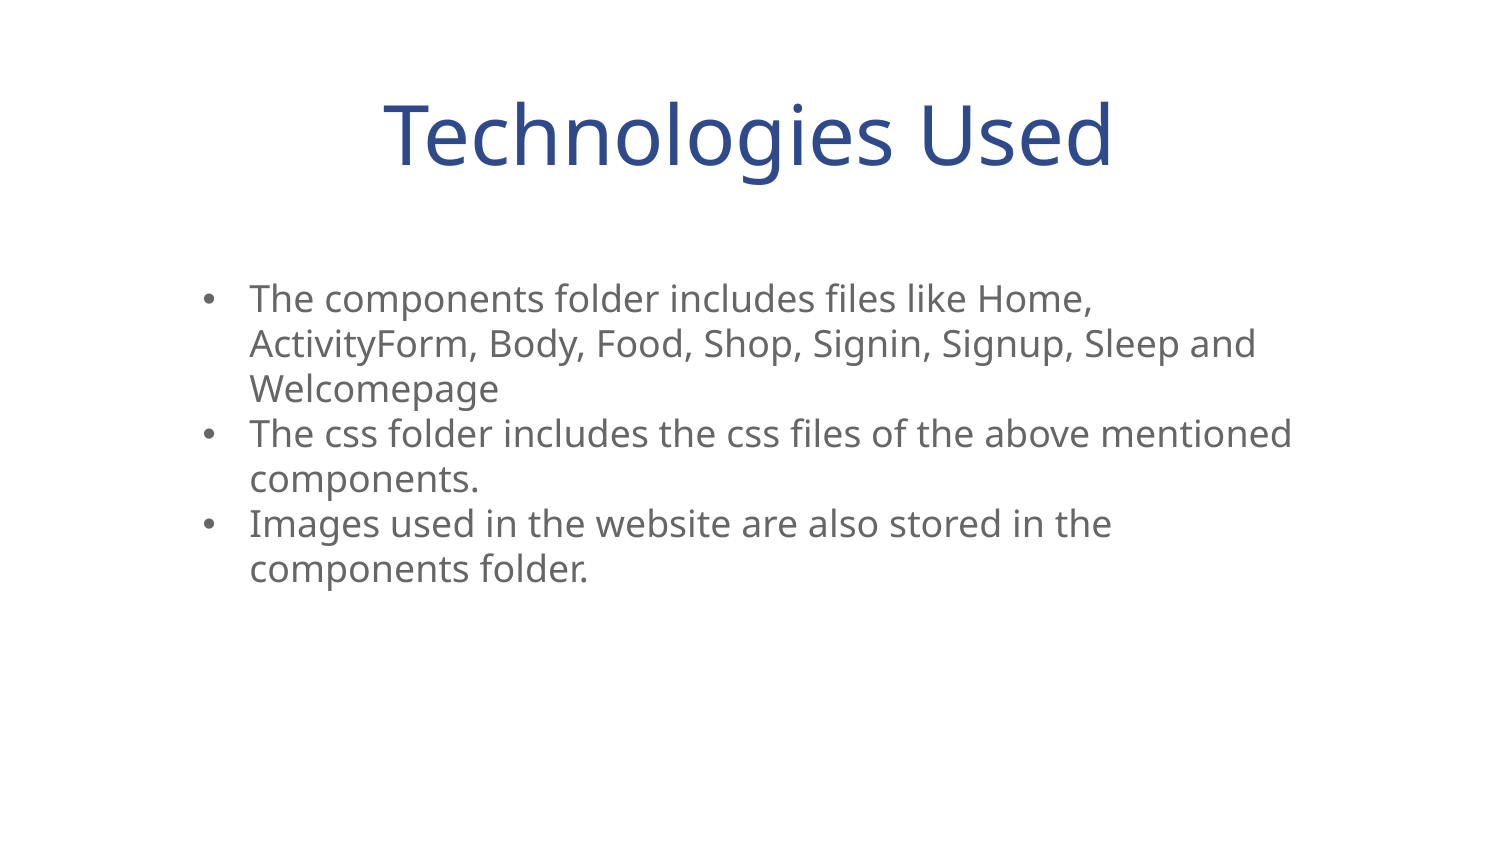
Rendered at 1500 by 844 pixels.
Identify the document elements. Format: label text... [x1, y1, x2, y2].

subtitle The components folder includes files like Home, ActivityForm, Body, Food, Shop, Signin, Signup, Sleep and Welcomepage The css folder includes the css files of the above mentioned components. Images used in the website are also stored in the components folder. [187, 260, 1313, 465]
title Technologies Used [187, 59, 1313, 197]
